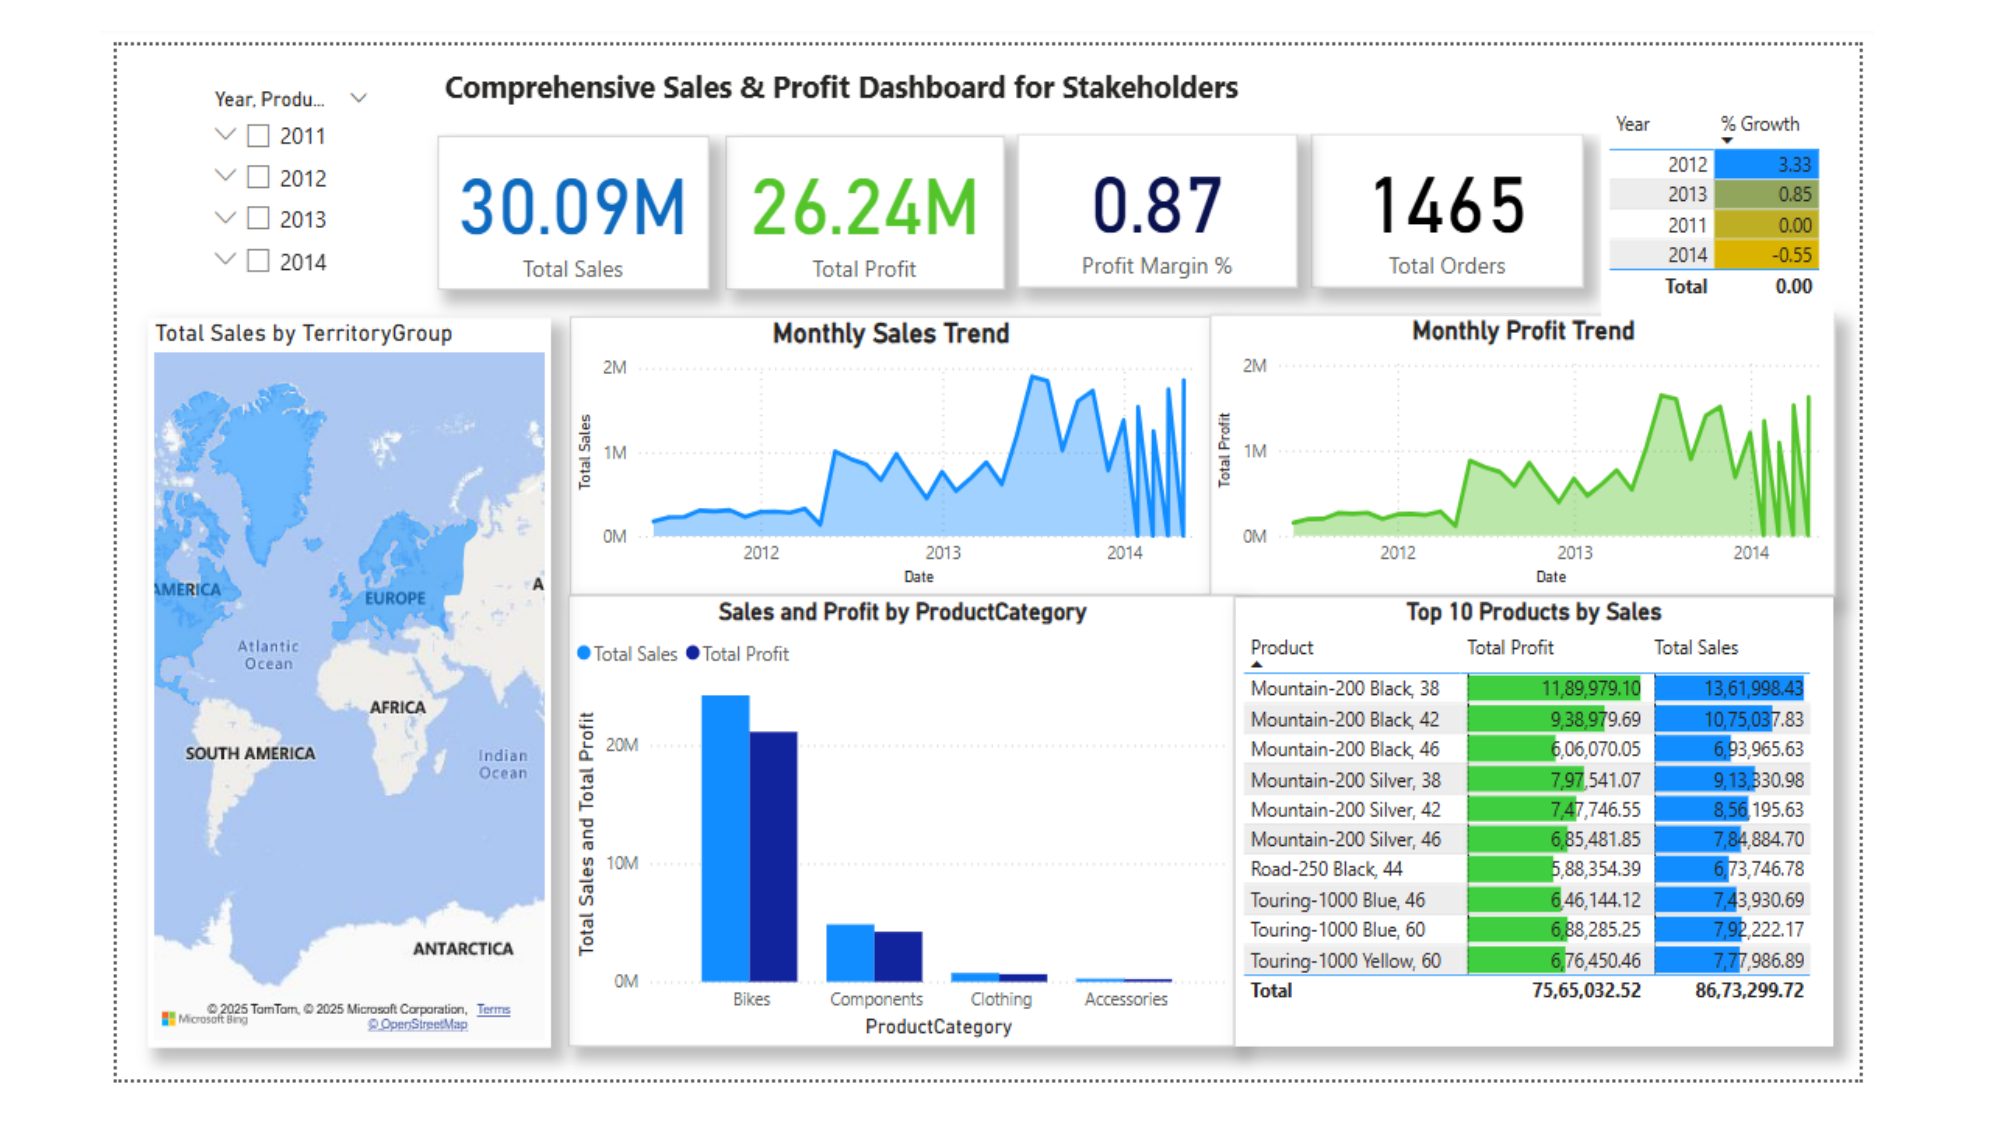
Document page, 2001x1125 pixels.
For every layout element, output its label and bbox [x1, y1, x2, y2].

picture [100, 31, 1874, 1101]
